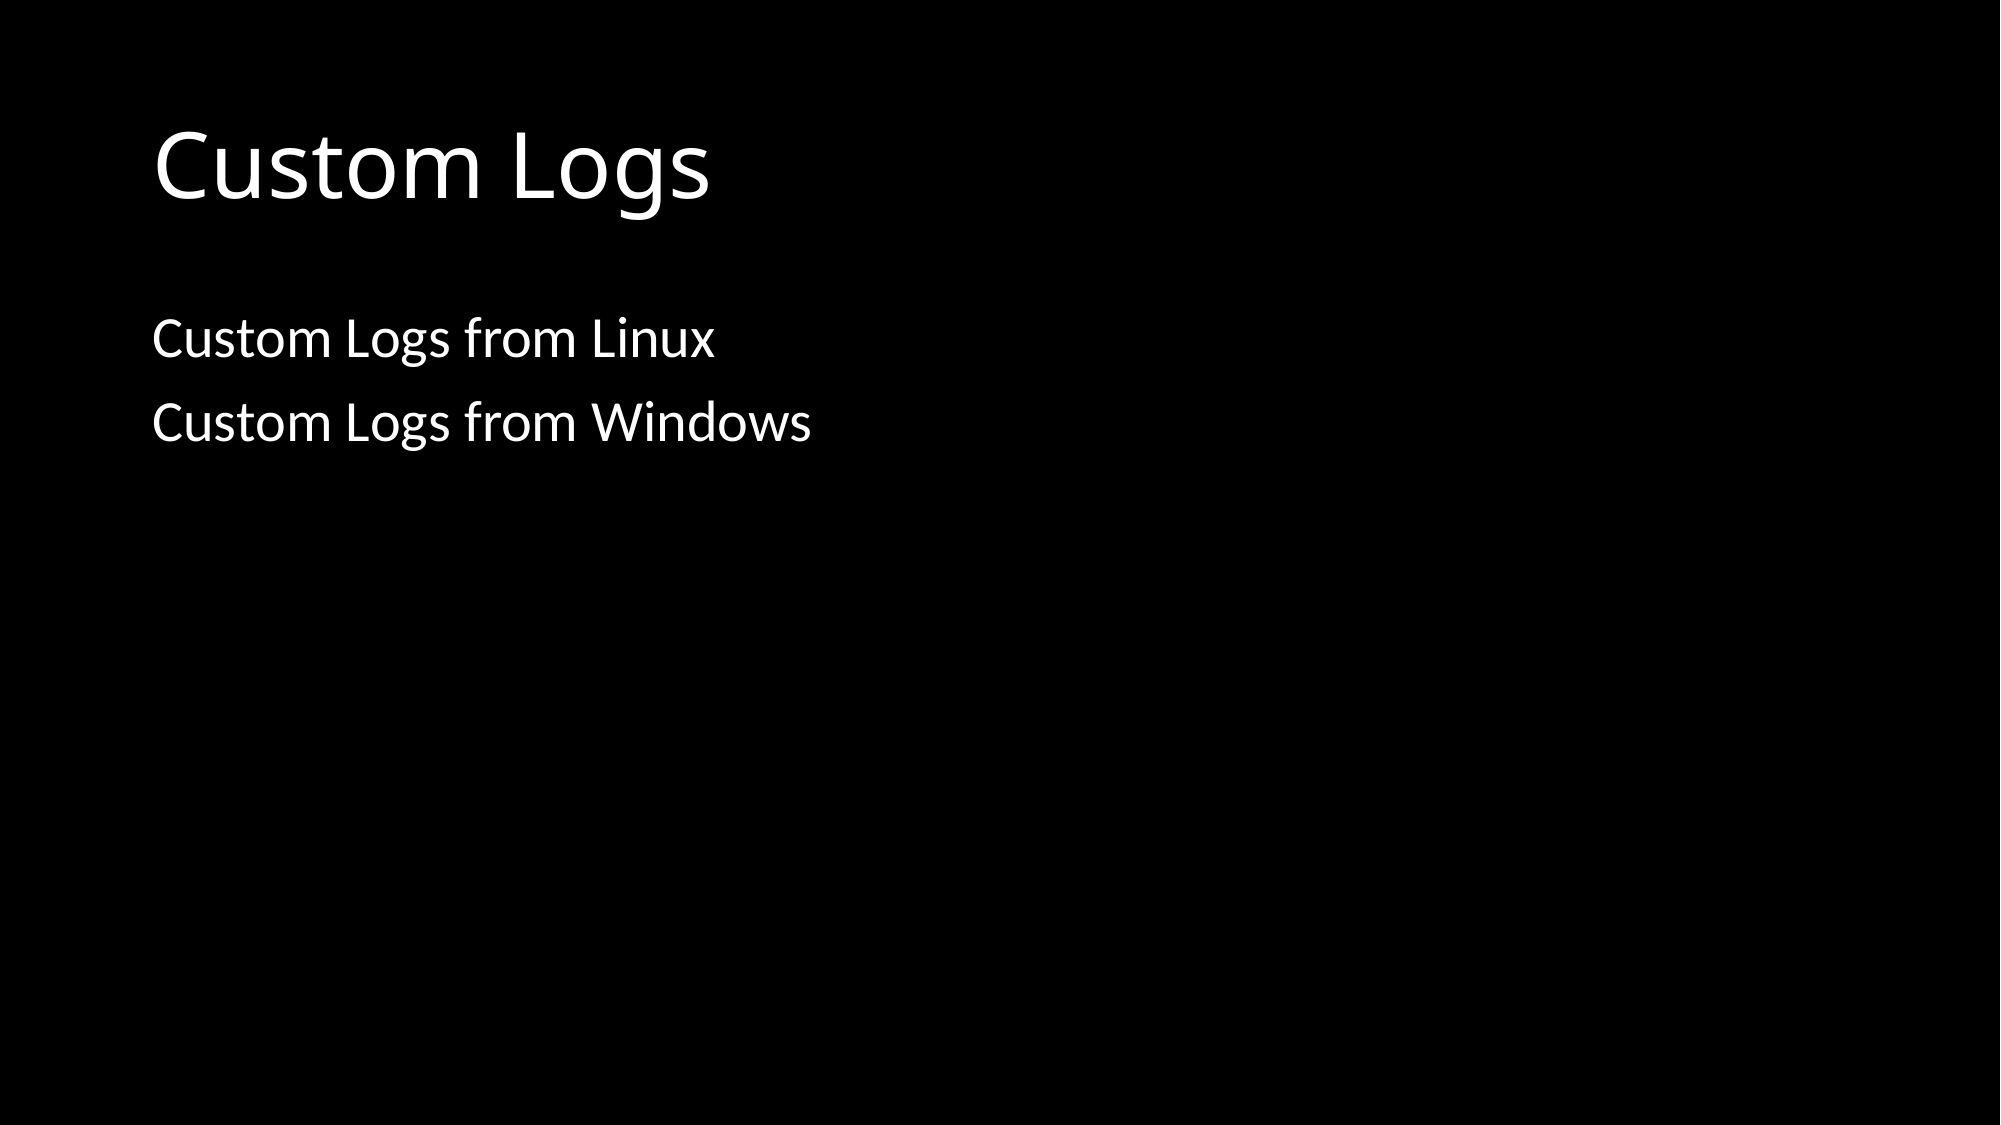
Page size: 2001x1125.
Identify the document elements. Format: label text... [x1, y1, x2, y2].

title Custom Logs [137, 59, 1863, 278]
list Custom Logs from Linux Custom Logs from Windows [137, 299, 1863, 1014]
